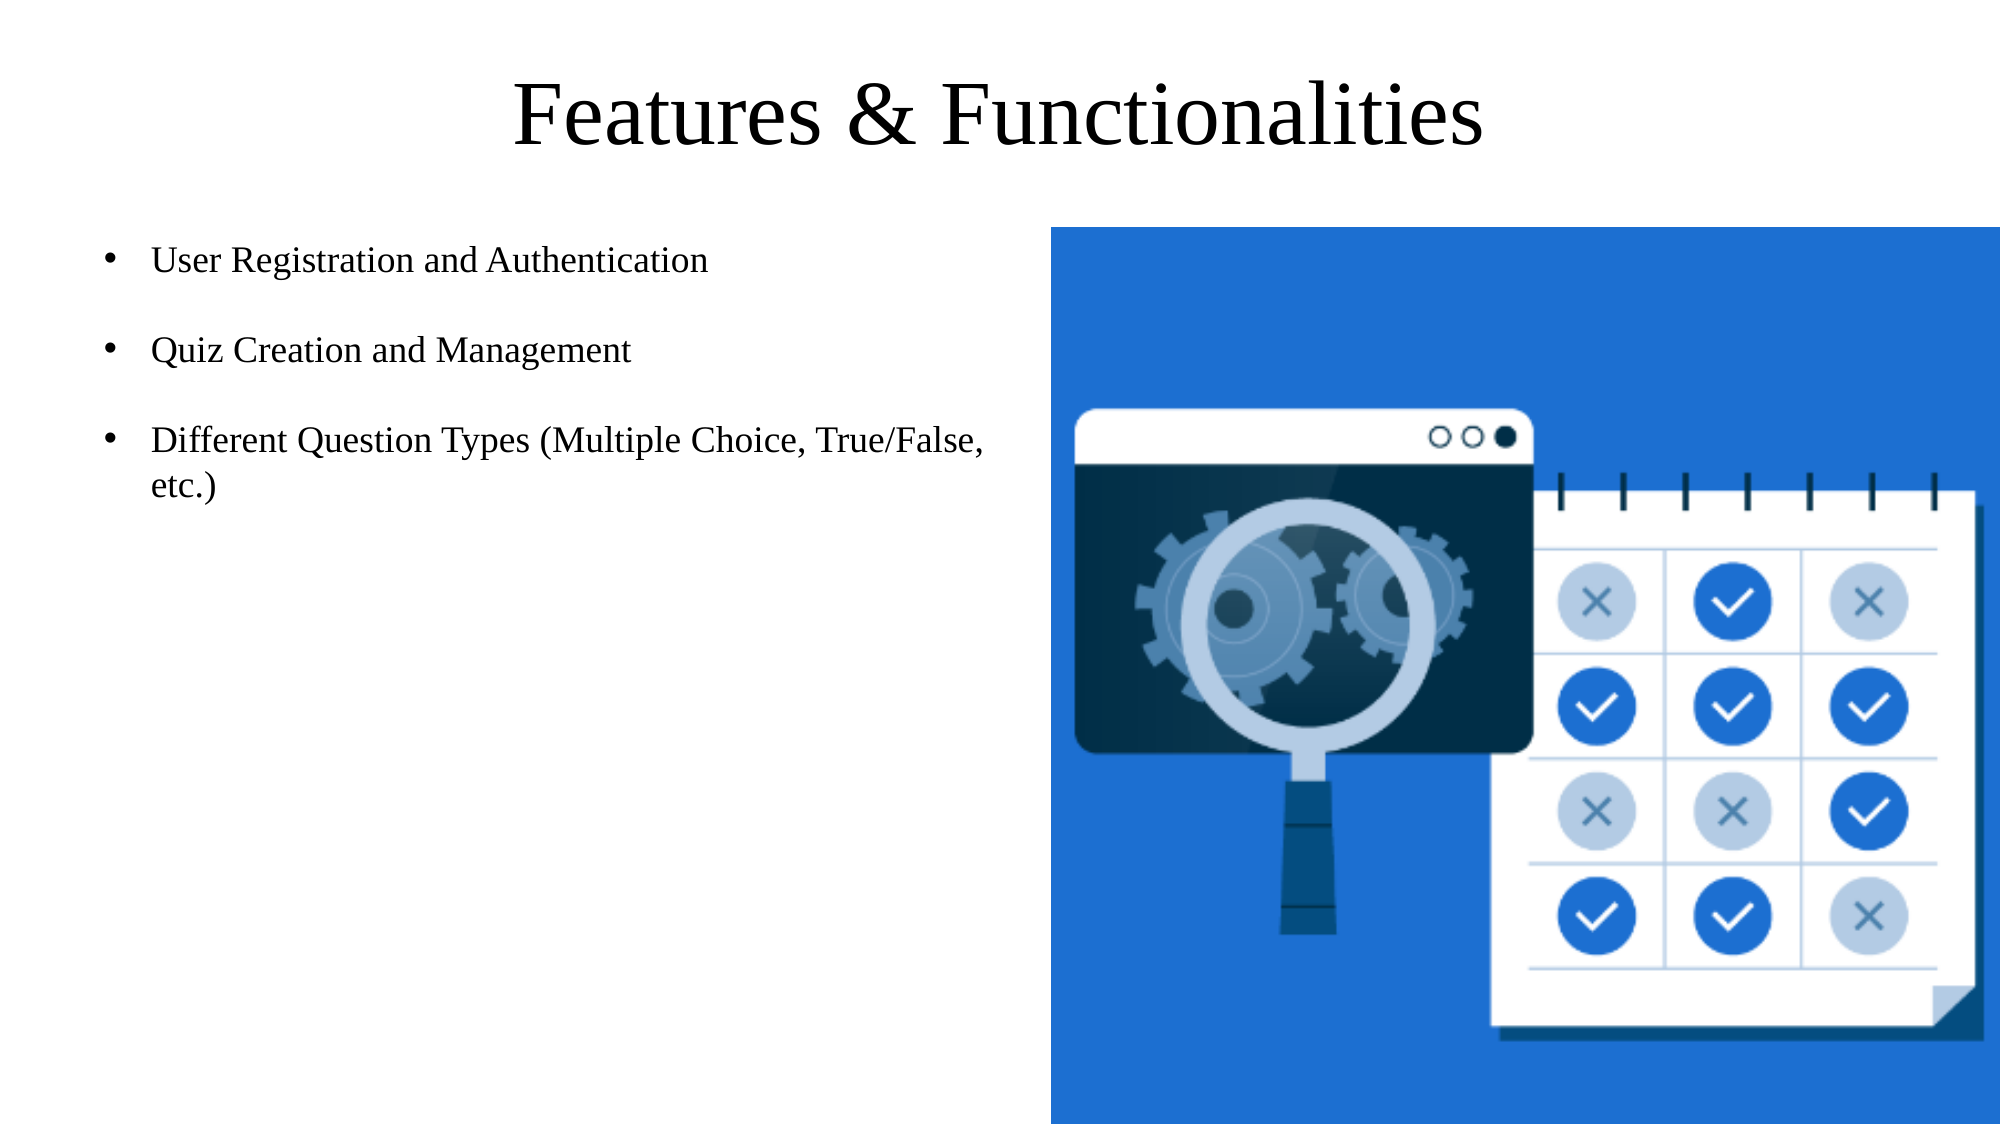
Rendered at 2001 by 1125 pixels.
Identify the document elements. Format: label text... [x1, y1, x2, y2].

picture [1051, 227, 2000, 1124]
text_box User Registration and Authentication Quiz Creation and Management Different Question Types (Multiple Choice, True/False, etc.) [89, 227, 1051, 693]
title Features & Functionalities [434, 35, 1566, 173]
